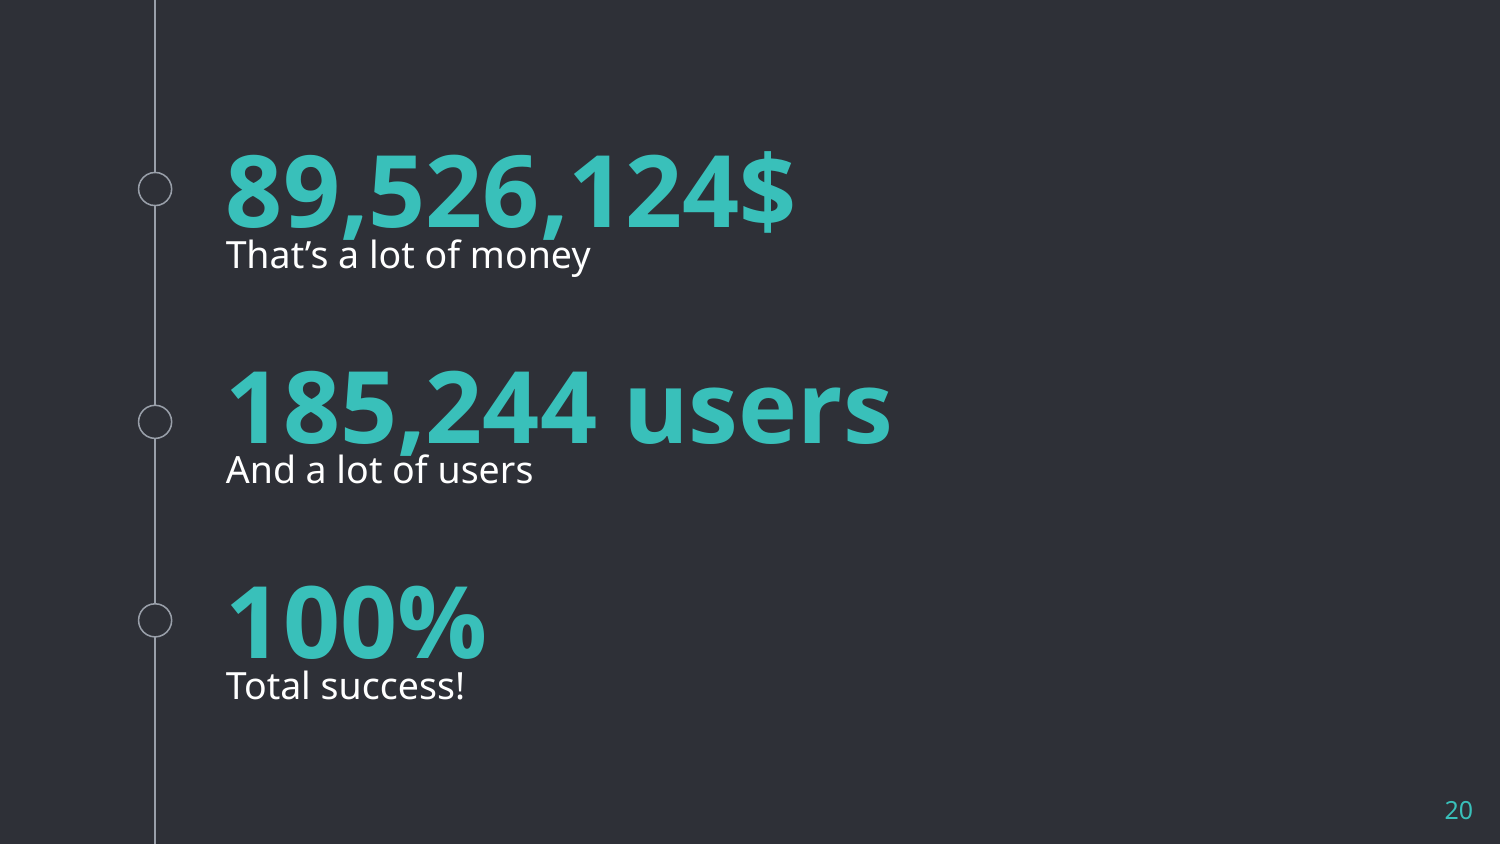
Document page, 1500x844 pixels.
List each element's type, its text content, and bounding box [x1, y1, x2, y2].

title 100% [210, 546, 1375, 647]
subtitle Total success! [210, 647, 1375, 724]
slide_number 20 [1398, 779, 1489, 832]
text_box [138, 172, 172, 206]
subtitle And a lot of users [210, 431, 1375, 508]
title 185,244 users [210, 331, 1375, 431]
text_box [138, 603, 172, 637]
subtitle That’s a lot of money [210, 215, 1375, 292]
title 89,526,124$ [210, 115, 1375, 215]
